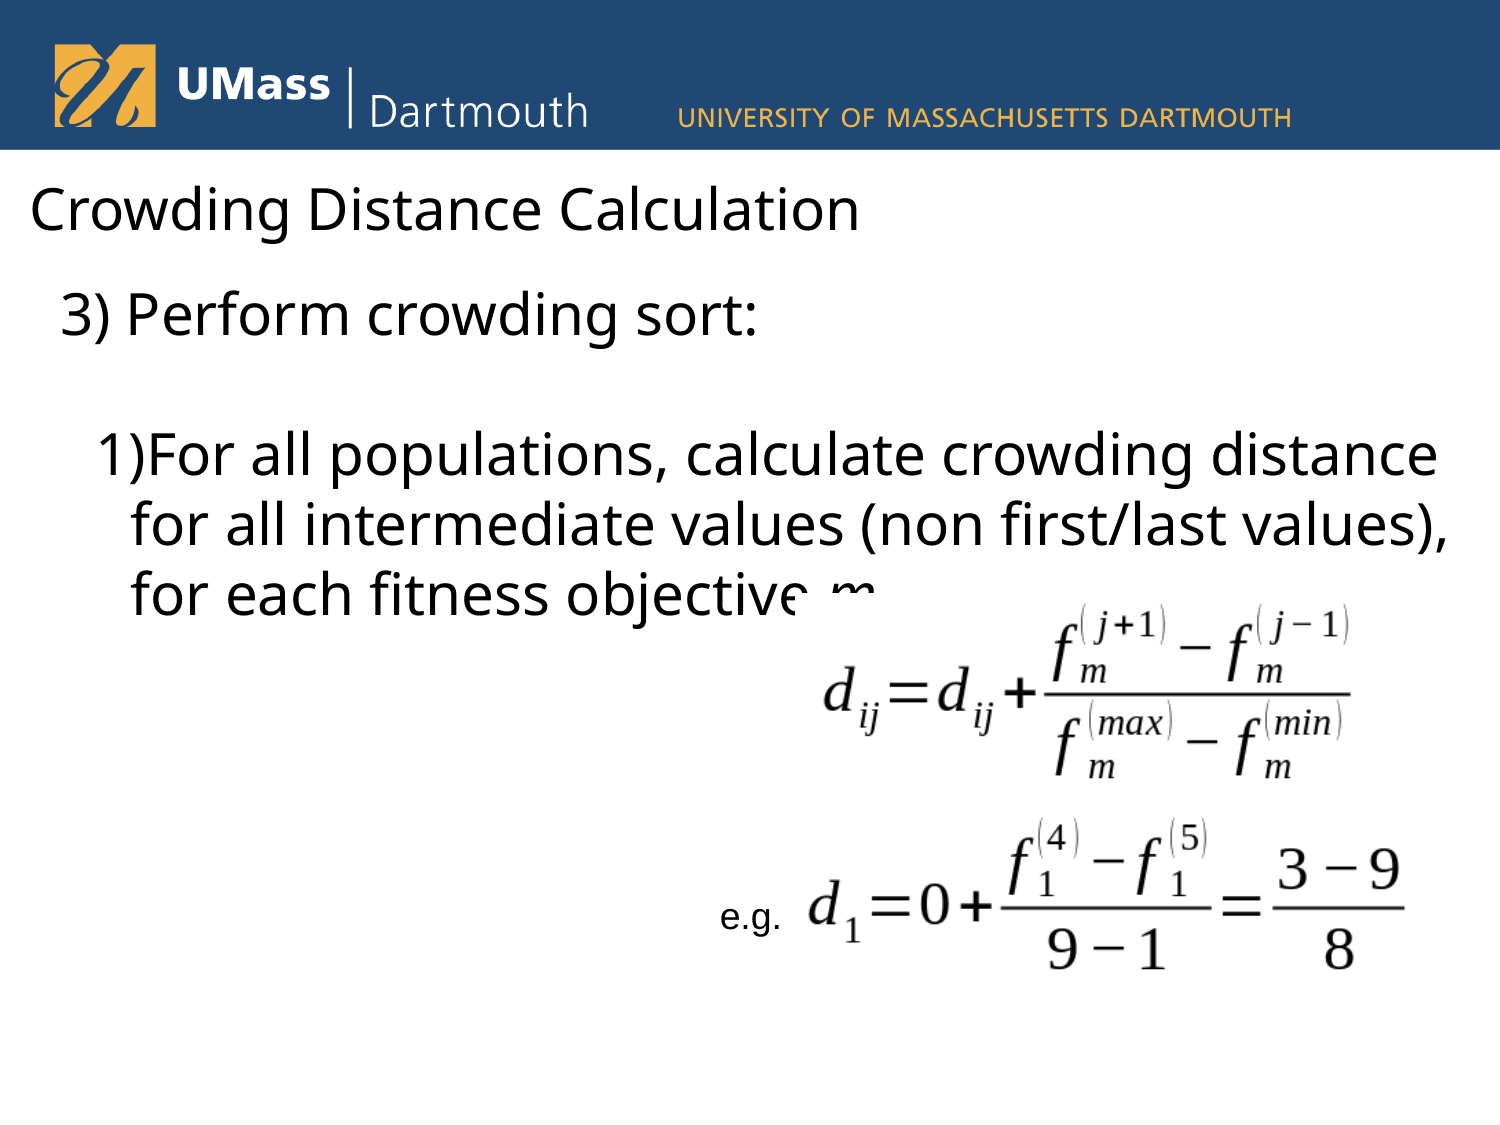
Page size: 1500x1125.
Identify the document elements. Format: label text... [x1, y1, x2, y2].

picture [794, 593, 1407, 976]
text_box Crowding Distance Calculation [15, 164, 1020, 250]
text_box Perform crowding sort: For all populations, calculate crowding distance for all intermediate values (non first/last values), for each fitness objective m [45, 270, 1485, 635]
picture [0, 0, 1500, 150]
text_box e.g. [705, 884, 789, 945]
